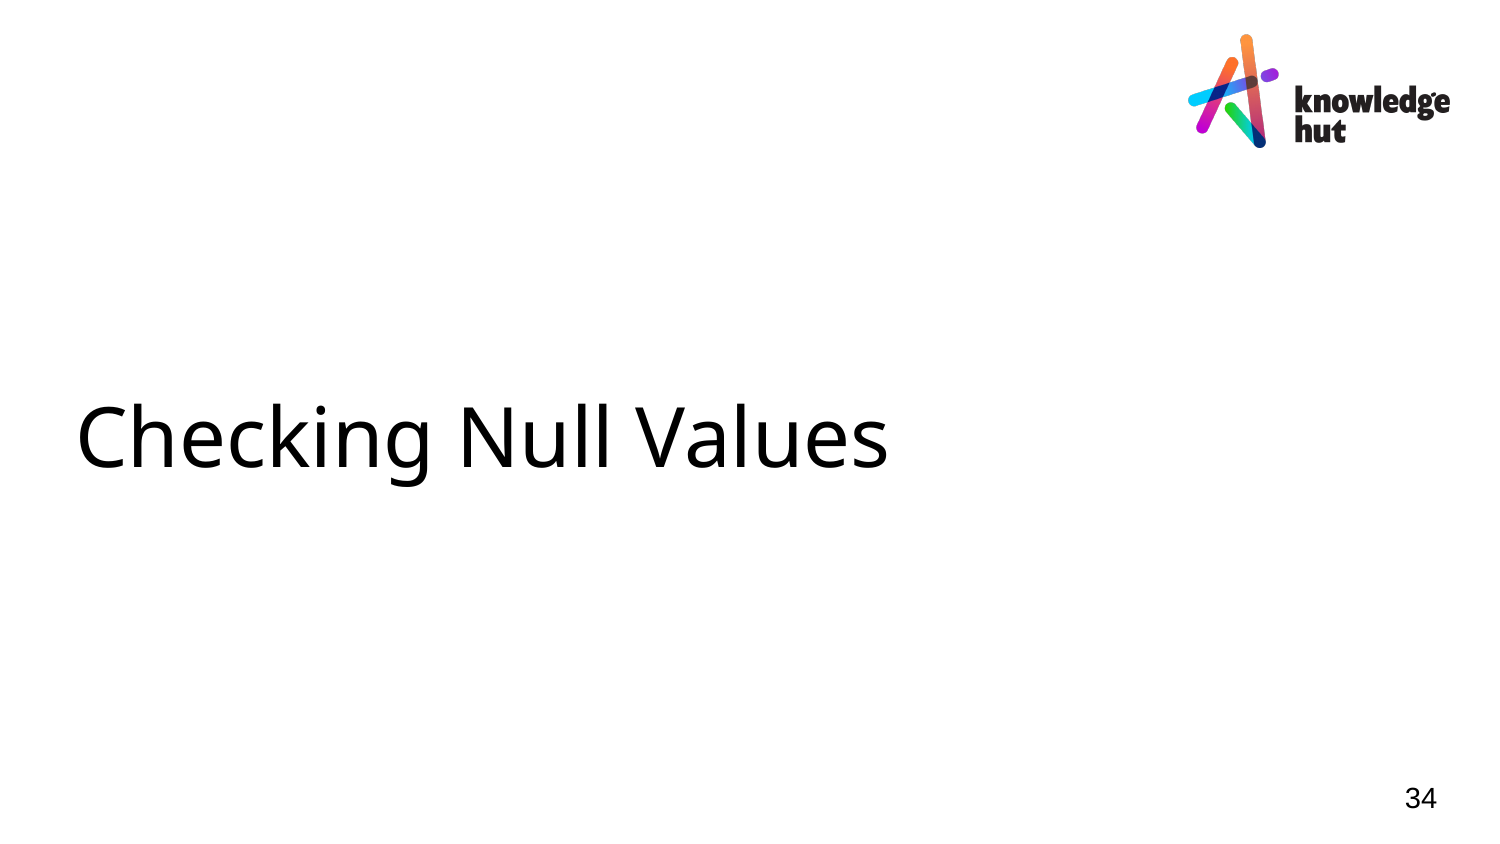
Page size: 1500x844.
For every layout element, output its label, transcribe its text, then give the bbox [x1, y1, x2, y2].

slide_number ‹#› [1389, 764, 1480, 830]
text_box Checking Null Values [69, 381, 1204, 510]
picture [1184, 30, 1454, 152]
